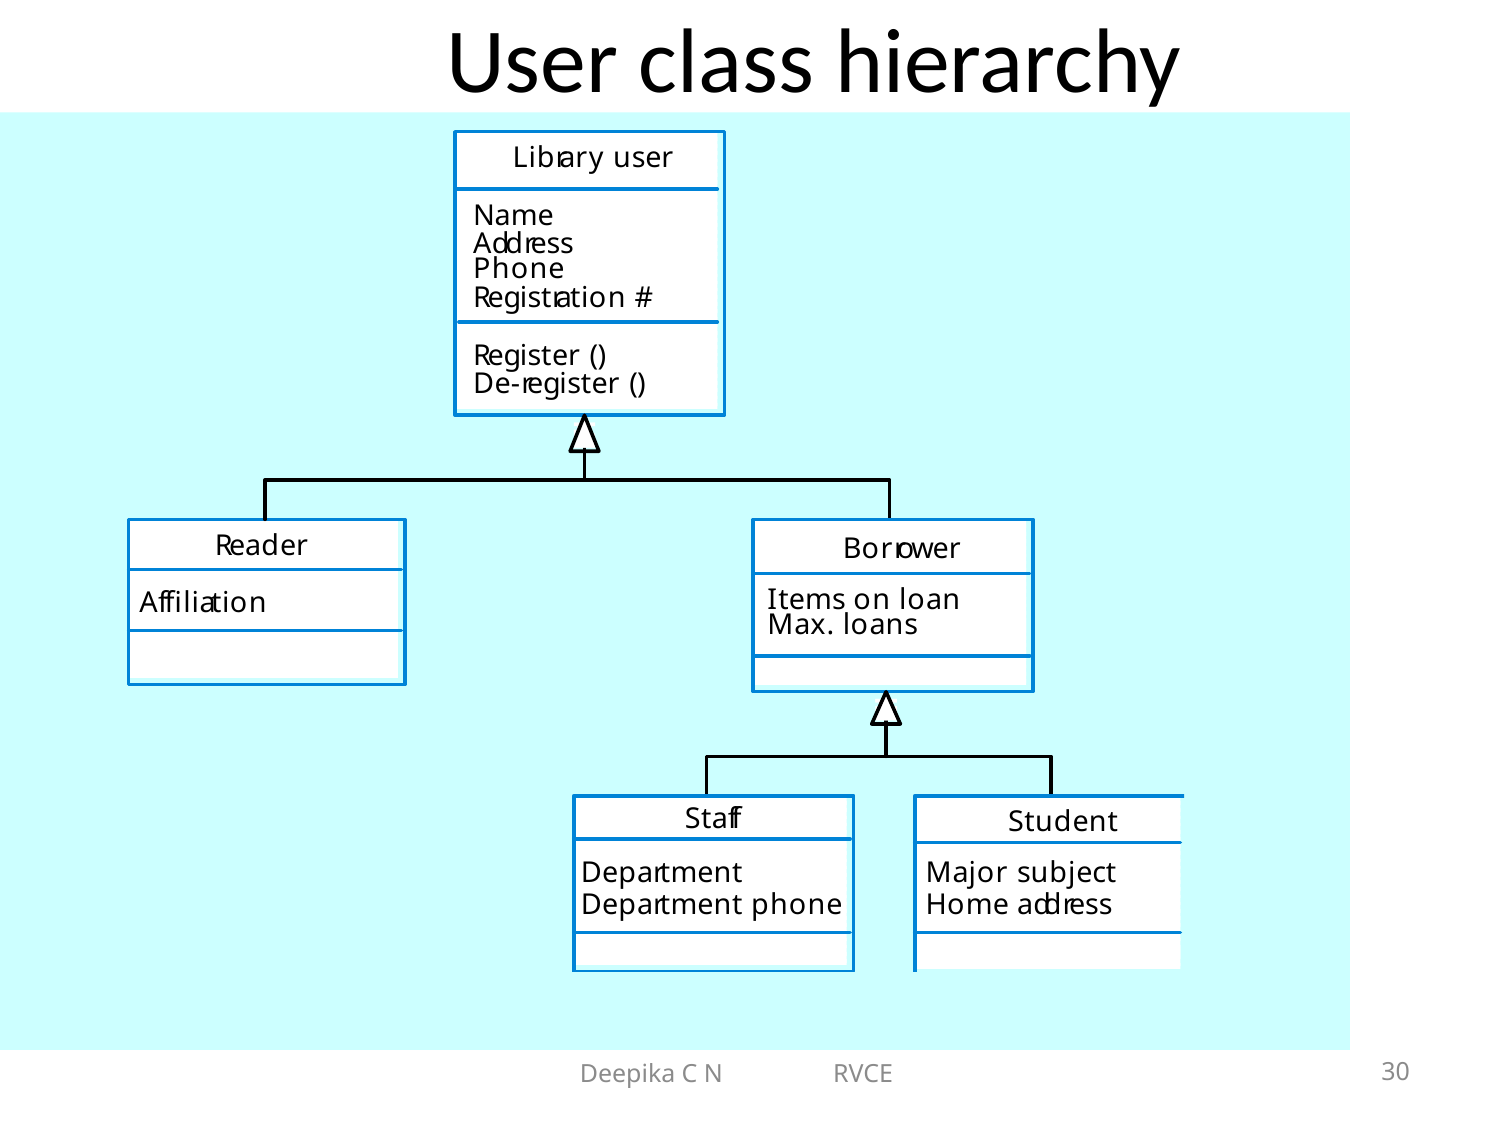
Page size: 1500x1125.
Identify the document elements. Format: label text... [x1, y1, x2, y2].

footer Deepika C N RVCE [512, 1050, 988, 1103]
text_box [0, 112, 1350, 1050]
picture [124, 127, 1188, 976]
slide_number 30 [1074, 1042, 1425, 1103]
title User class hierarchy [174, 0, 1454, 113]
